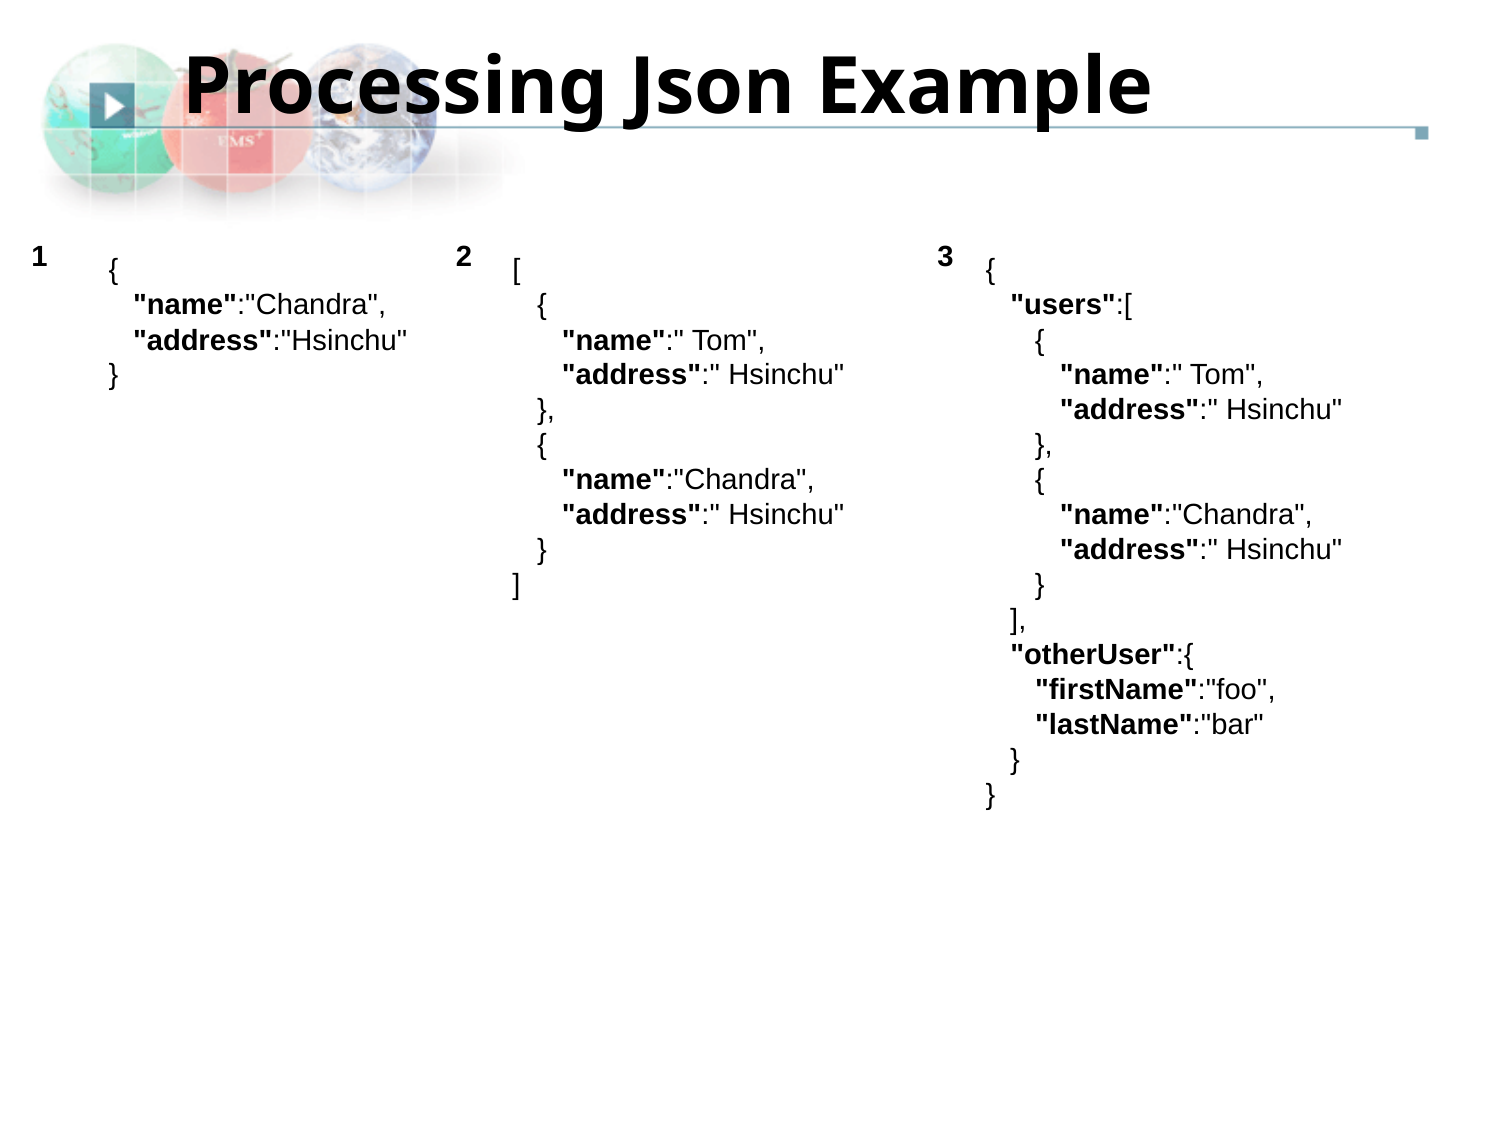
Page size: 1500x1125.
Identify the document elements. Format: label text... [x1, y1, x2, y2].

text_box { "users":[ { "name":" Tom", "address":" Hsinchu" }, { "name":"Chandra", "address":" Hsinchu" } ], "otherUser":{ "firstName":"foo", "lastName":"bar" } } [970, 243, 1500, 818]
text_box Processing Json Example [167, 26, 1500, 148]
text_box [ { "name":" Tom", "address":" Hsinchu" }, { "name":"Chandra", "address":" Hsinchu" } ] [497, 243, 922, 608]
text_box 1 [16, 230, 63, 280]
text_box 2 [441, 230, 487, 280]
picture [0, 0, 1500, 238]
text_box { "name":"Chandra", "address":"Hsinchu" } [93, 243, 551, 399]
text_box 3 [922, 230, 969, 280]
